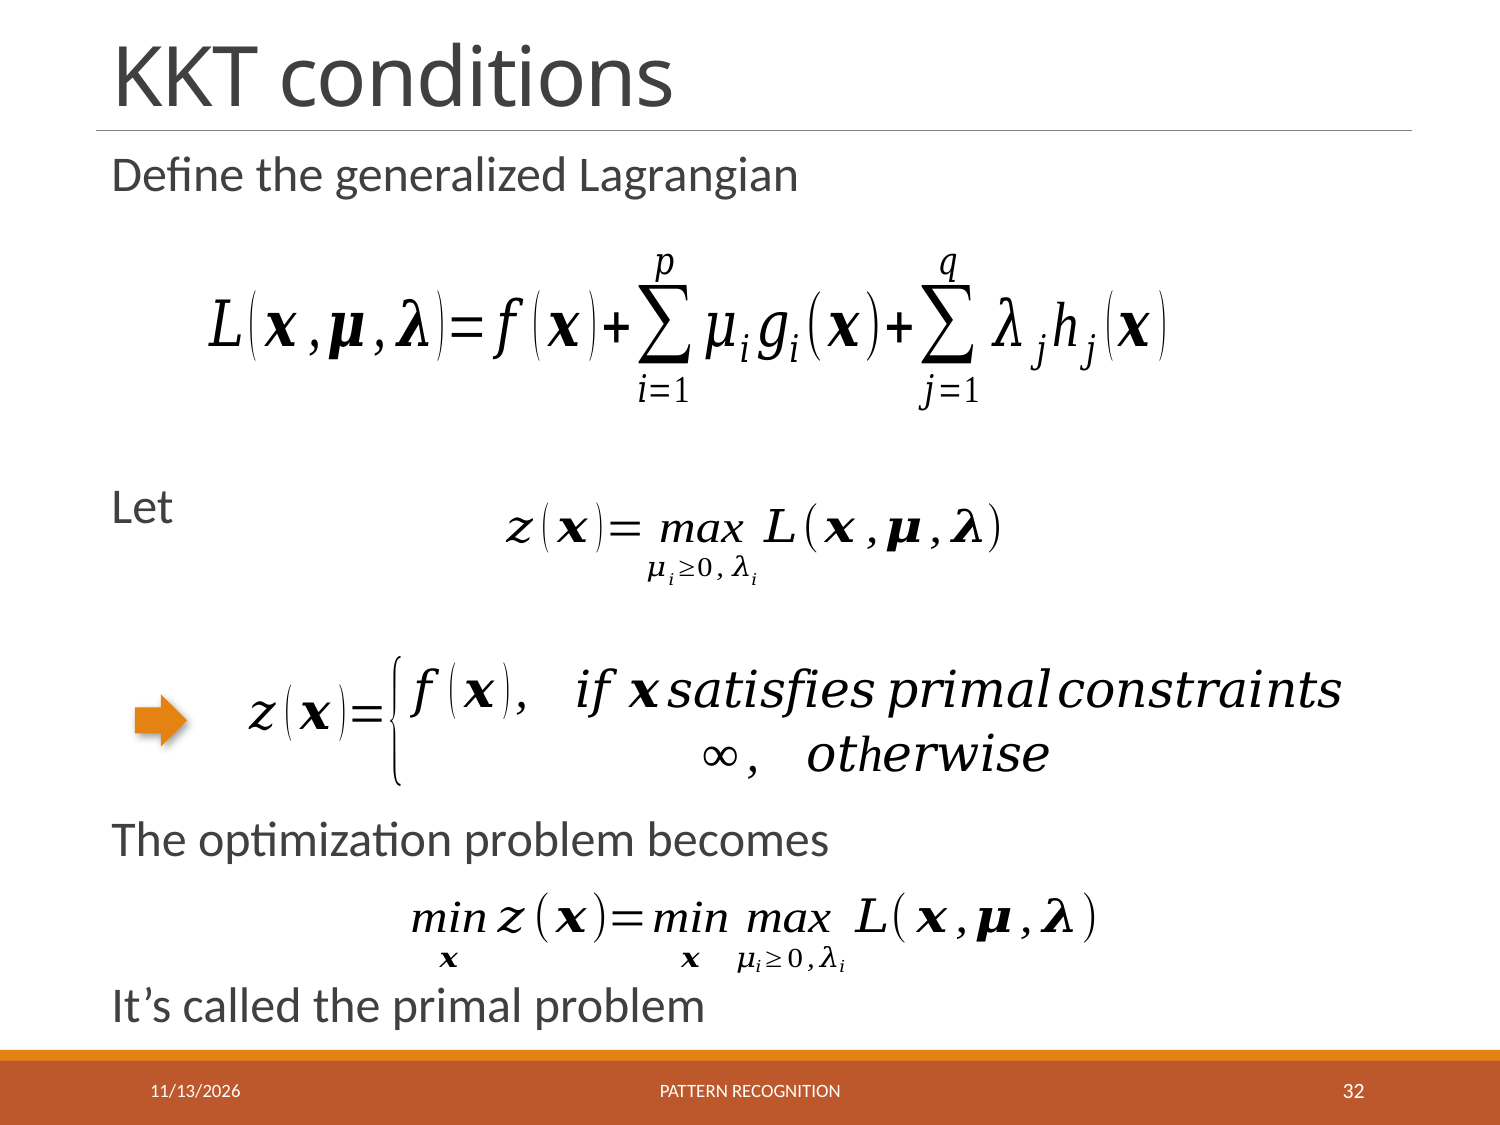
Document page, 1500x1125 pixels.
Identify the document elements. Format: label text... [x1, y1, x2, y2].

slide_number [135, 1059, 440, 1120]
list Define the generalized Lagrangian Let The optimization problem becomes It’s called the primal problem [96, 140, 1413, 1034]
title KKT conditions [96, 19, 1413, 131]
text_box [133, 693, 188, 748]
slide_number 32 [1218, 1059, 1380, 1120]
footer Pattern recognition [453, 1059, 1047, 1120]
